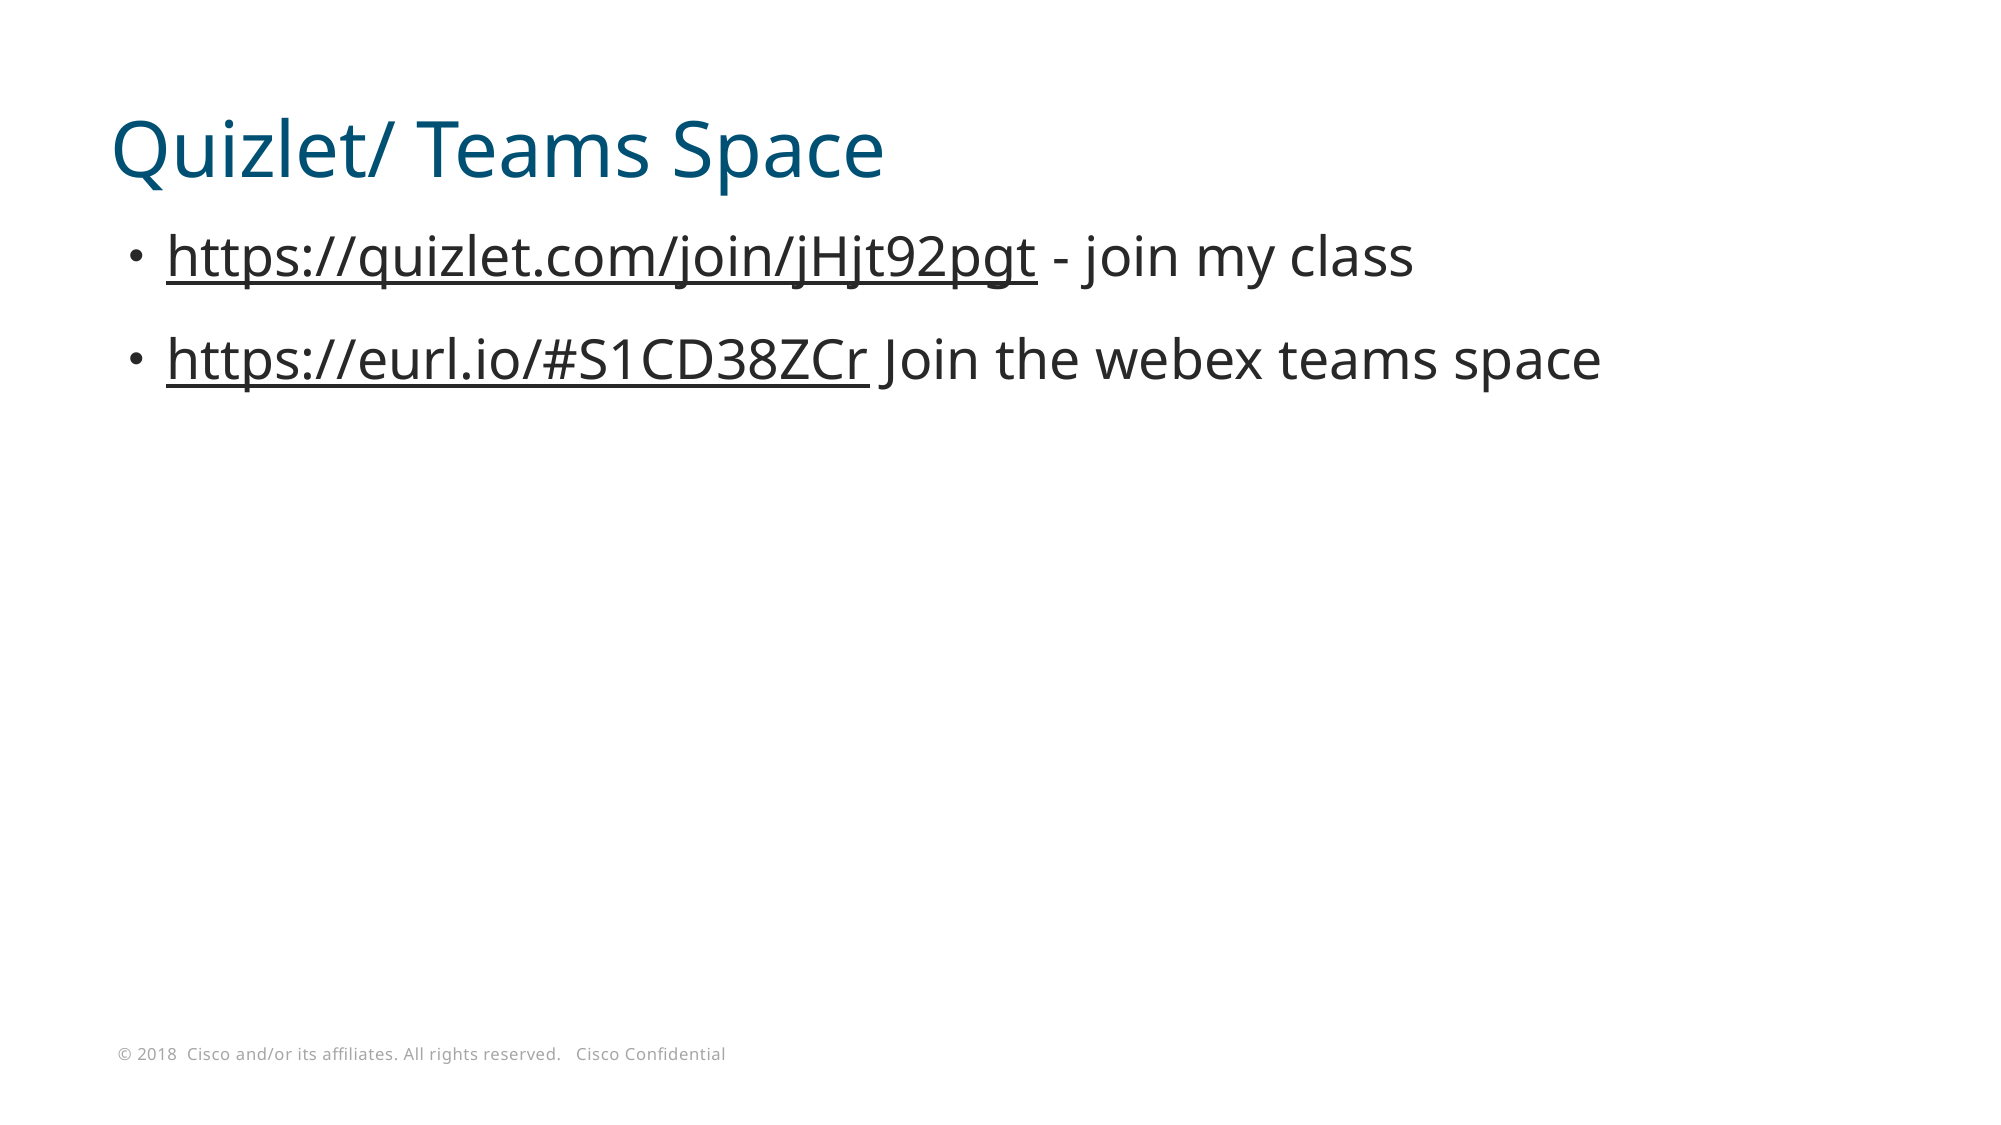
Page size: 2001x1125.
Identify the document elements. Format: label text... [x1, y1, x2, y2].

title Quizlet/ Teams Space [95, 74, 1922, 235]
list https://quizlet.com/join/jHjt92pgt - join my class https://eurl.io/#S1CD38ZCr Join the webex teams space [101, 235, 1912, 1005]
